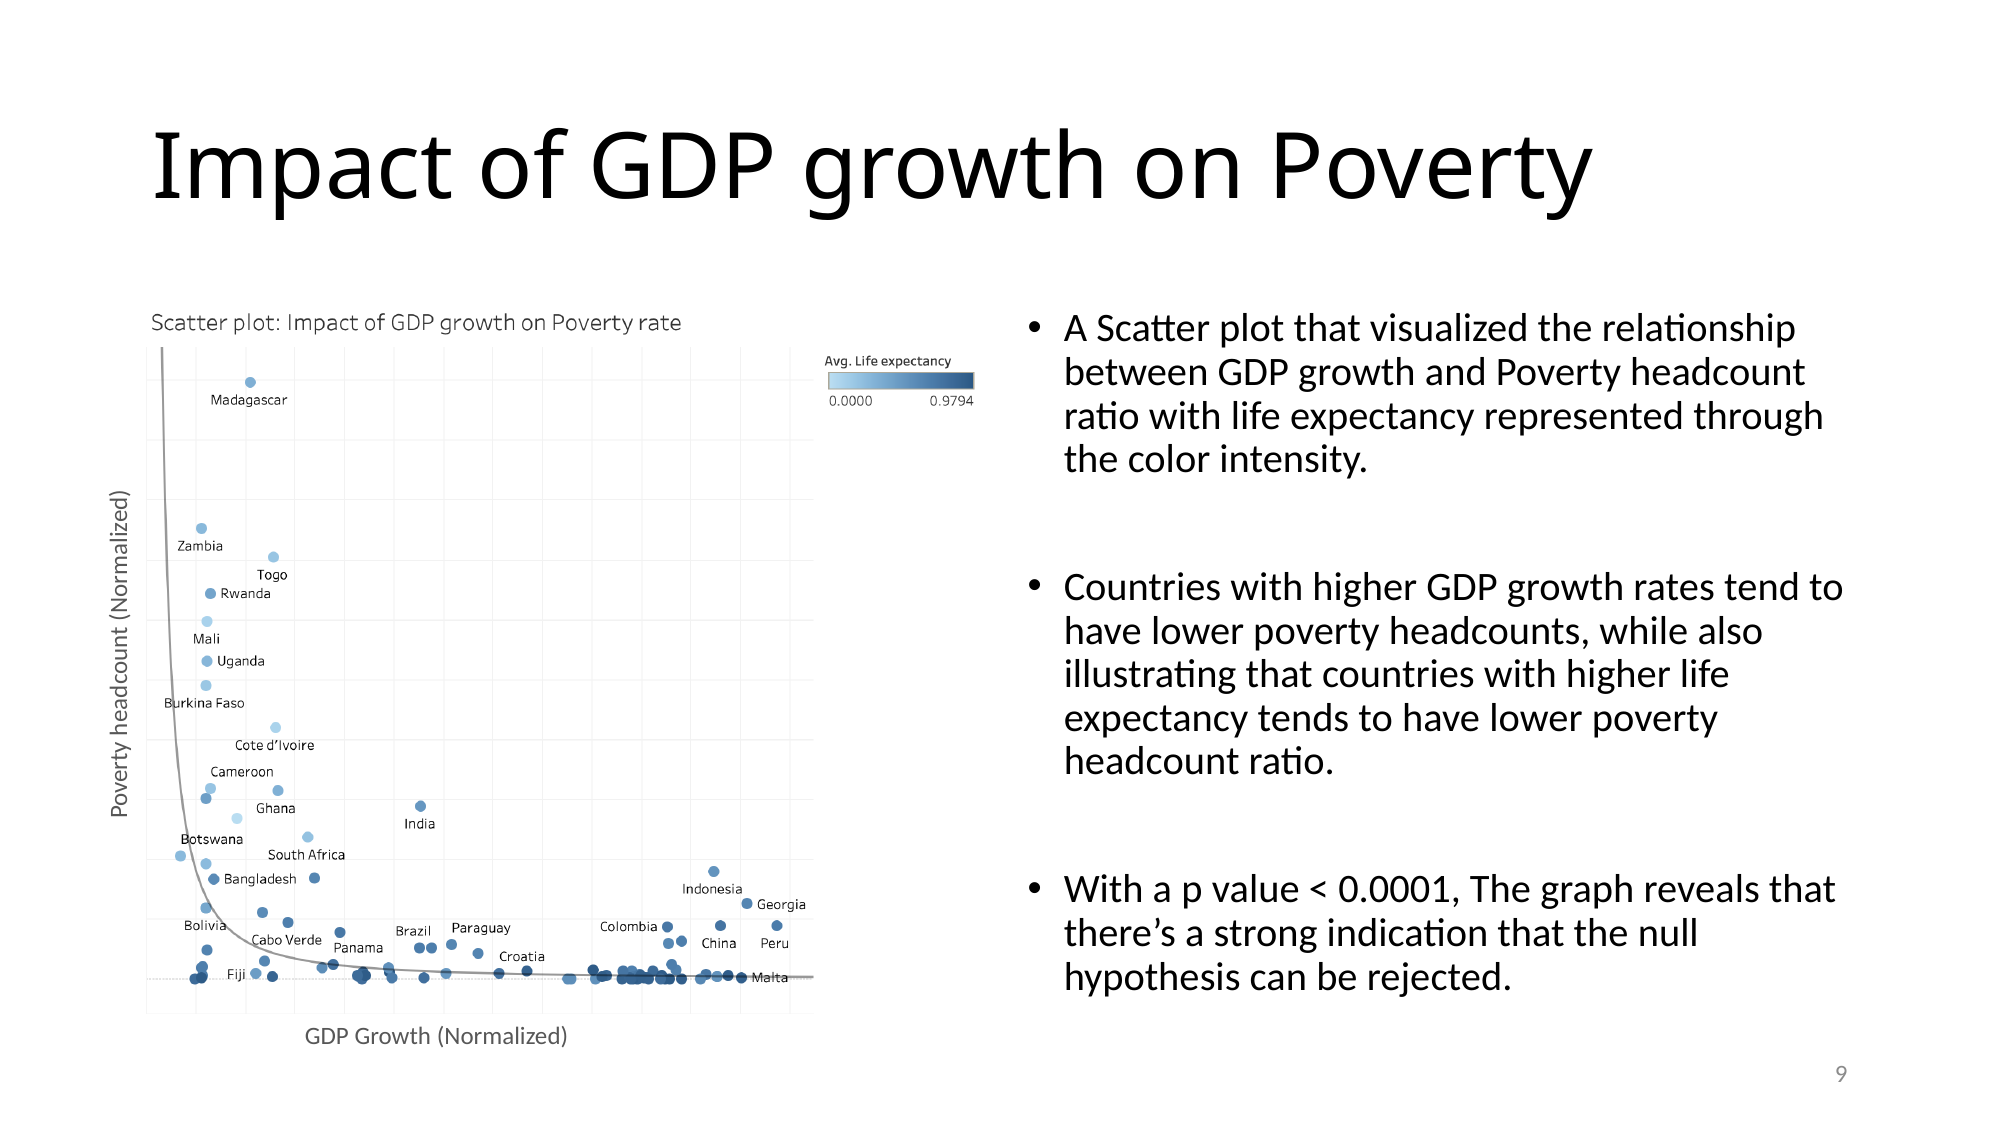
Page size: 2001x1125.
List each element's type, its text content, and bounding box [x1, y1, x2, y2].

title Impact of GDP growth on Poverty [137, 59, 1863, 278]
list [146, 299, 979, 1014]
text_box Poverty headcount (Normalized) [94, 363, 146, 834]
text_box GDP Growth (Normalized) [290, 1012, 996, 1058]
list A Scatter plot that visualized the relationship between GDP growth and Poverty headcount ratio with life expectancy represented through the color intensity. Countries with higher GDP growth rates tend to have lower poverty headcounts, while also illustrating that countries with higher life expectancy tends to have lower poverty headcount ratio. With a p value < 0.0001, The graph reveals that there’s a strong indication that the null hypothesis can be rejected. [1012, 299, 1863, 1014]
slide_number 9 [1412, 1042, 1863, 1103]
